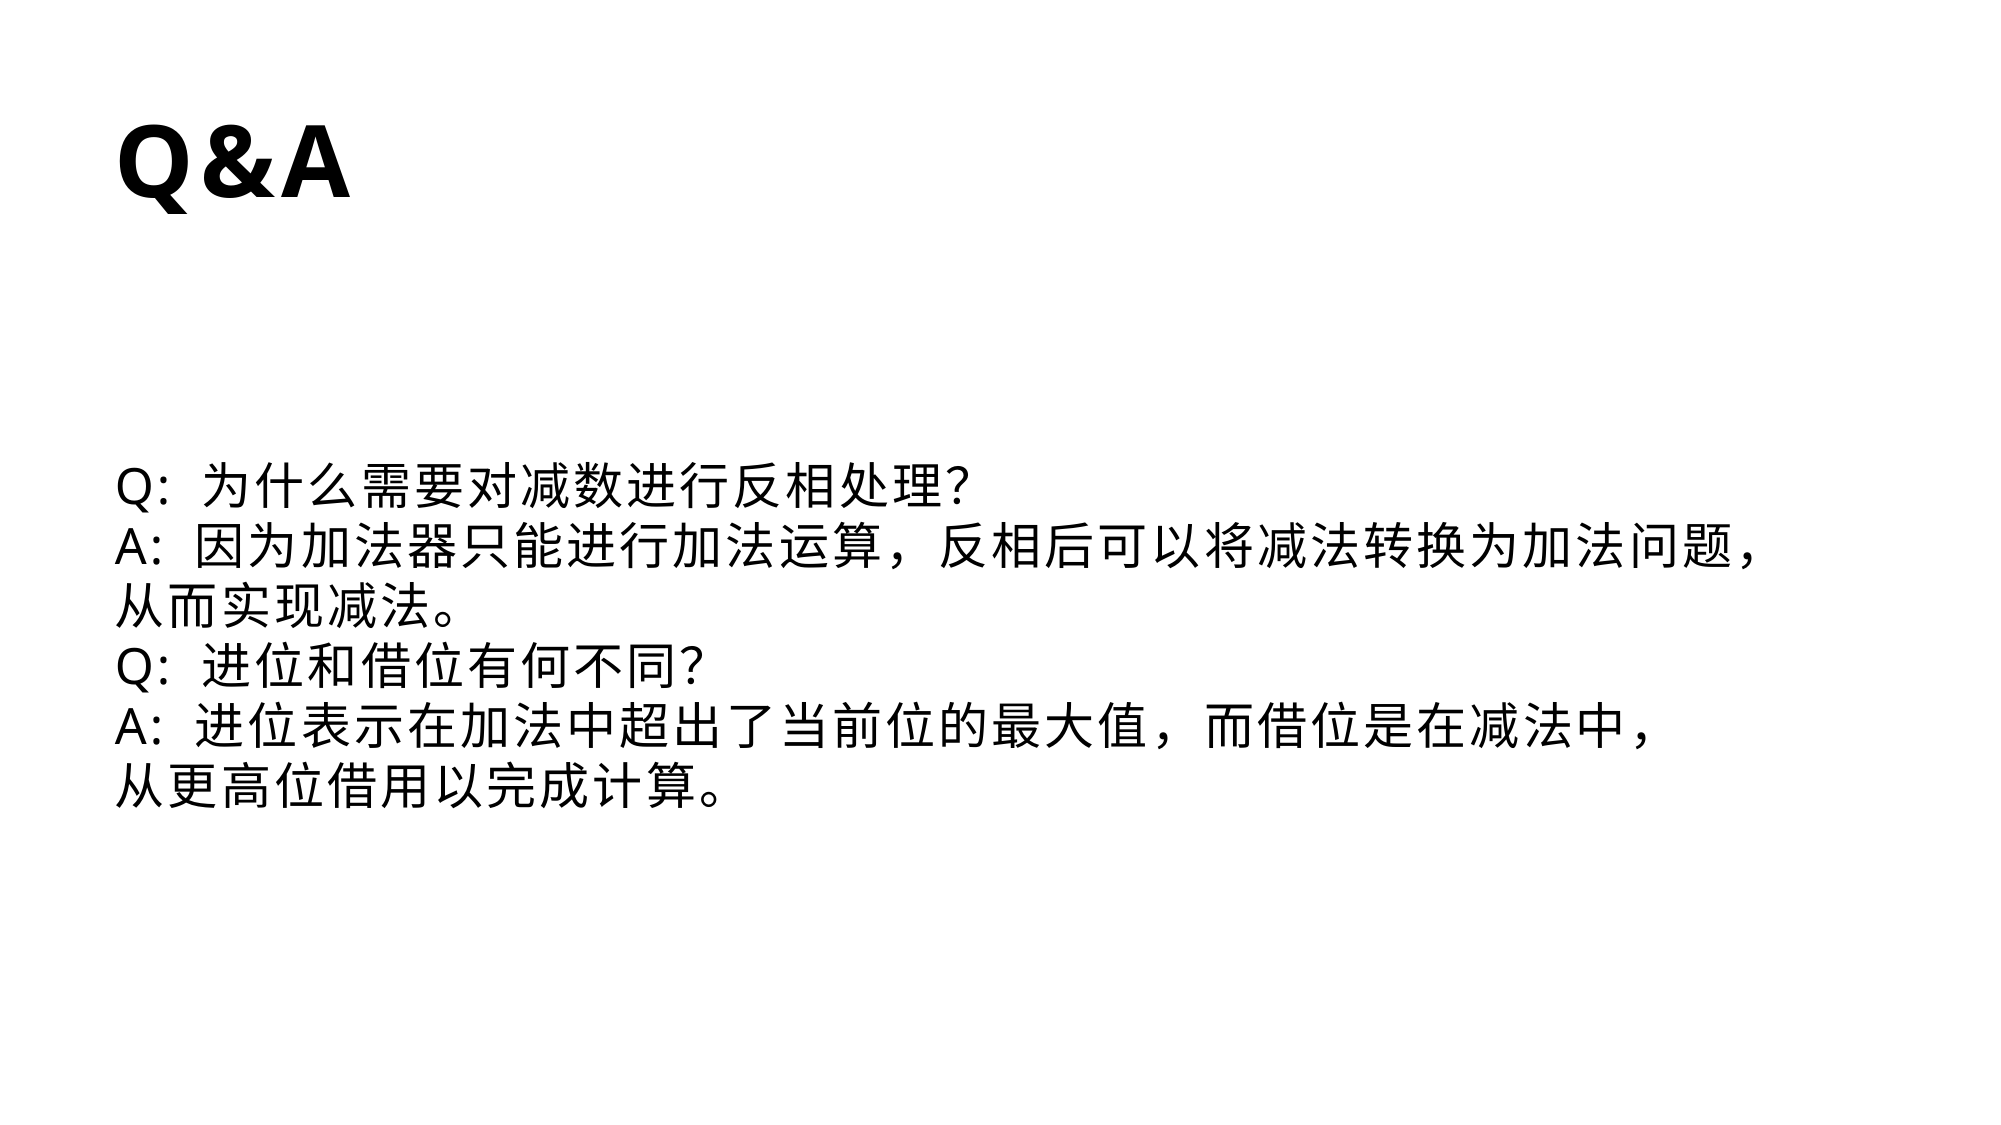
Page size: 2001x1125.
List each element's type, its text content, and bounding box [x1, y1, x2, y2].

list Q: 为什么需要对减数进行反相处理？ A: 因为加法器只能进行加法运算，反相后可以将减法转换为加法问题， 从而实现减法。 Q: 进位和借位有何不同？ A: 进位表示在加法中超出了当前位的最大值，而借位是在减法中， 从更高位借用以完成计算。 [99, 308, 1812, 962]
title Q&A [99, 56, 400, 260]
